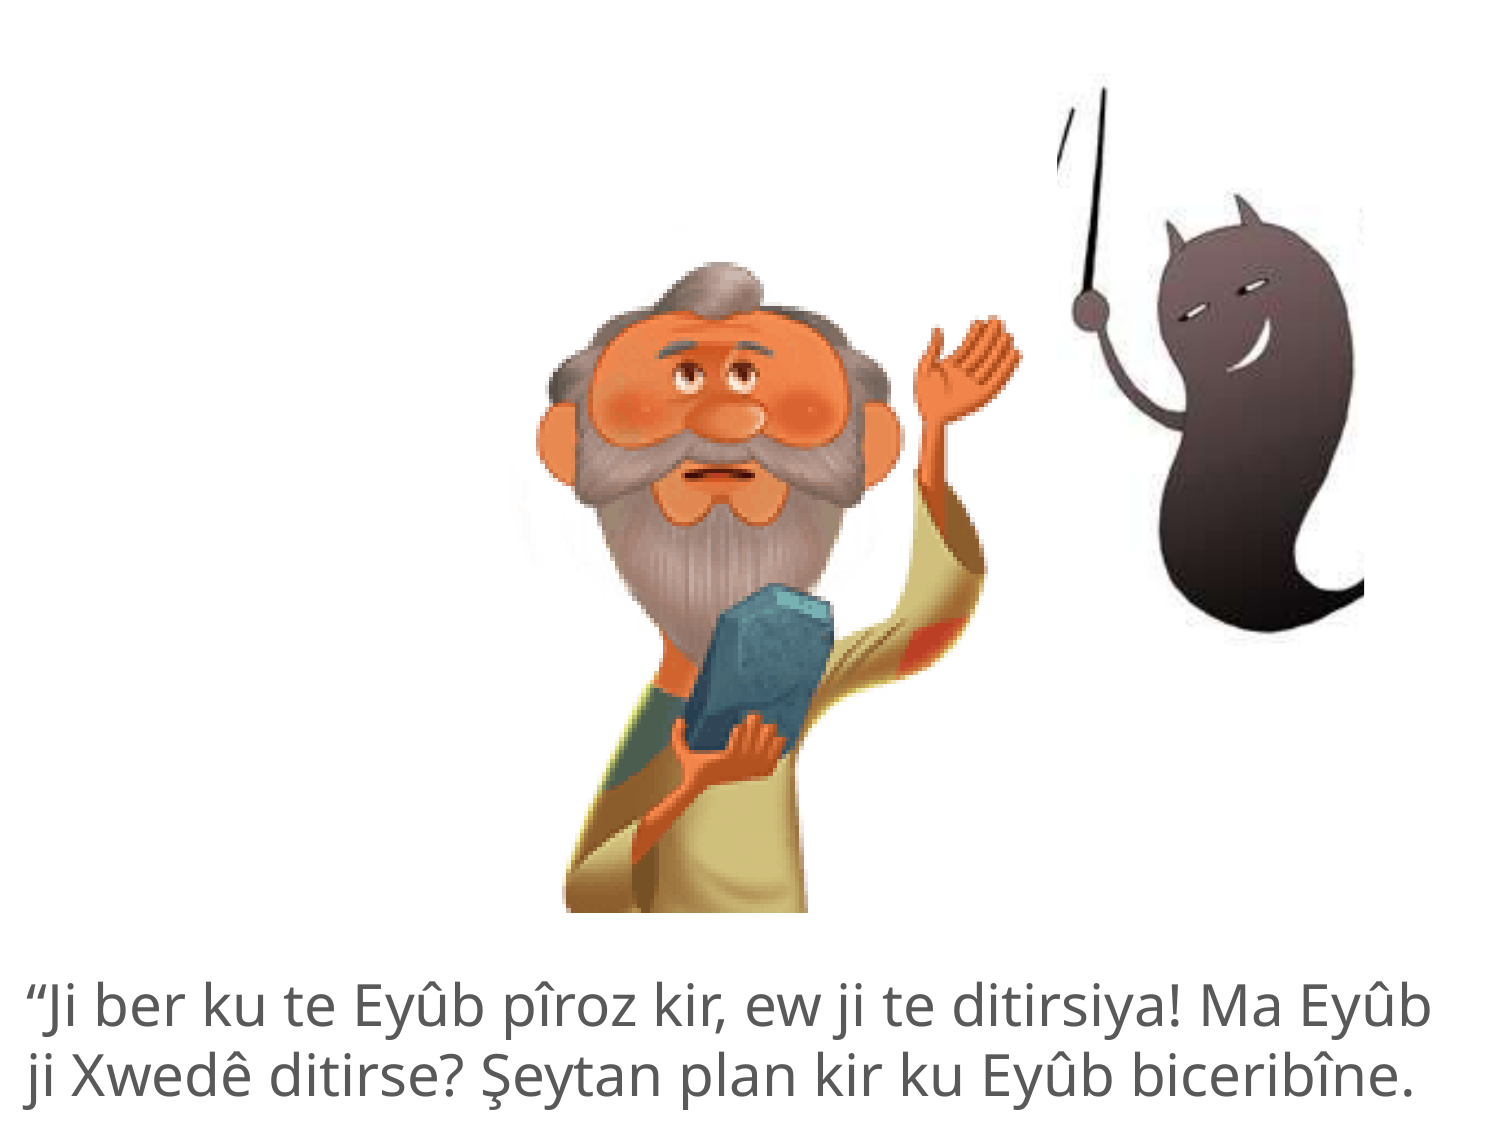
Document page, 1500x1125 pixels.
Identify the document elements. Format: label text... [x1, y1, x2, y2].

picture [1056, 0, 1365, 689]
text_box “Ji ber ku te Eyûb pîroz kir, ew ji te ditirsiya! Ma Eyûb ji Xwedê ditirse? Şeytan plan kir ku Eyûb biceribîne. [11, 961, 1483, 1116]
picture [466, 219, 1028, 913]
